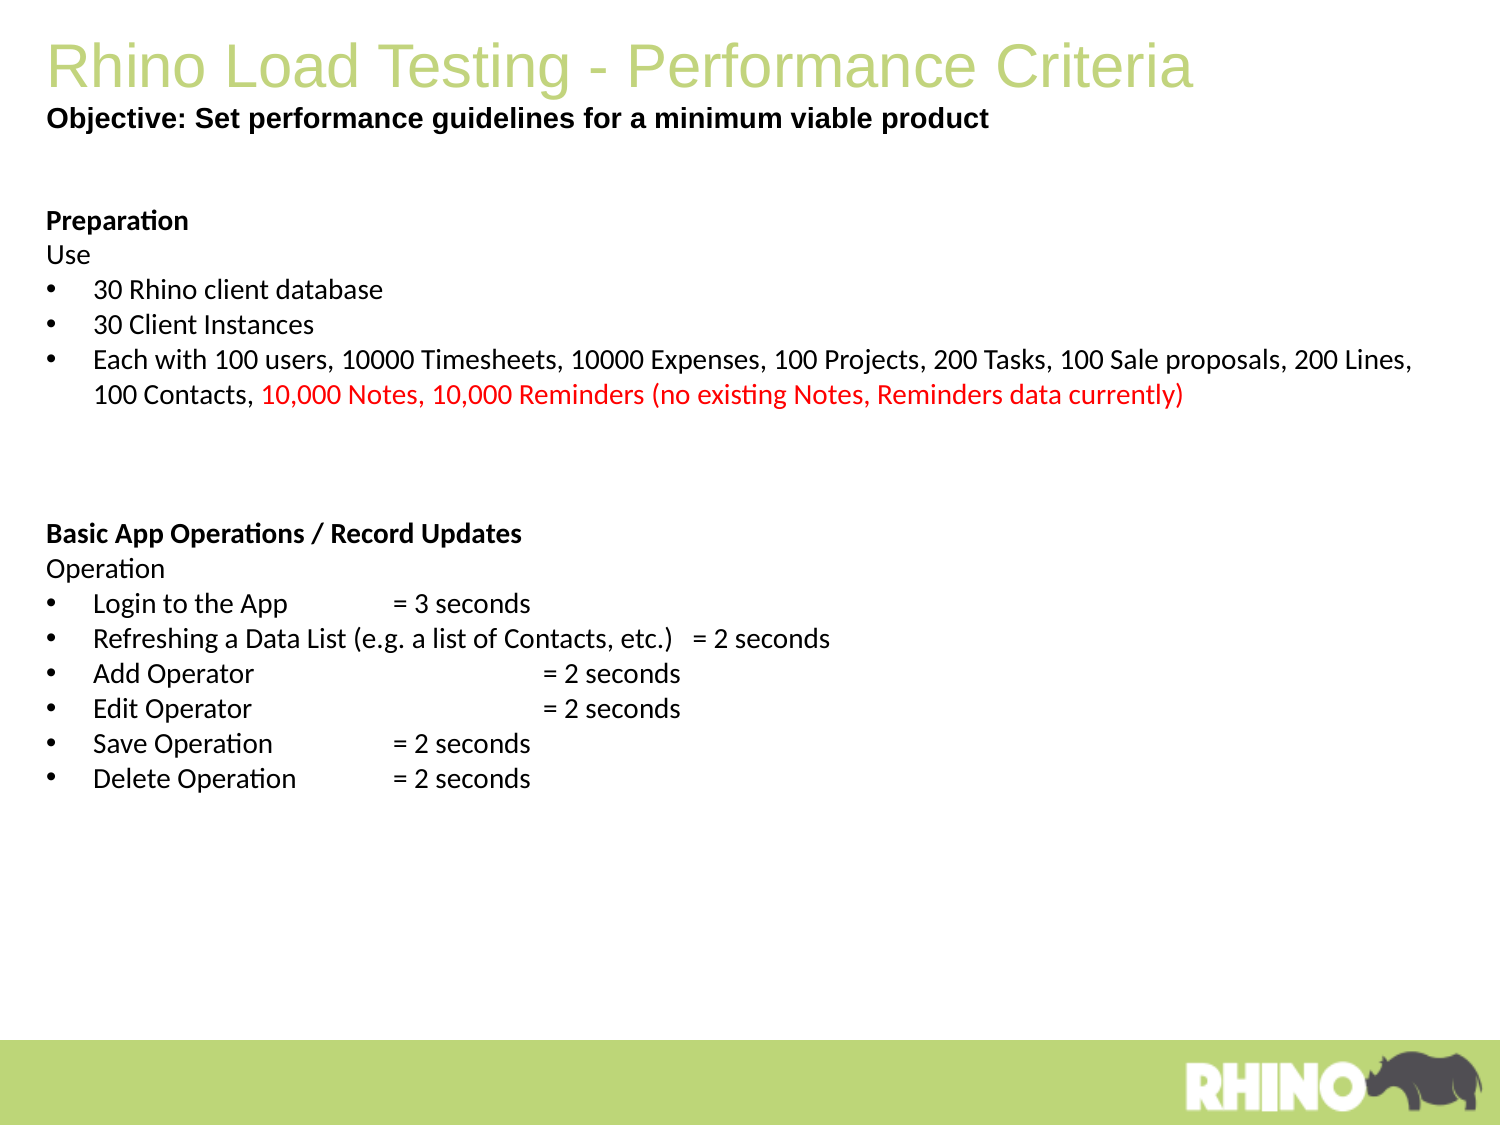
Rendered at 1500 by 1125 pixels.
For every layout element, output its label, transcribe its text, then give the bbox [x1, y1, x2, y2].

title Rhino Load Testing - Performance Criteria Objective: Set performance guidelines for a minimum viable product [31, 18, 1425, 143]
text_box Preparation Use 30 Rhino client database 30 Client Instances Each with 100 users, 10000 Timesheets, 10000 Expenses, 100 Projects, 200 Tasks, 100 Sale proposals, 200 Lines, 100 Contacts, 10,000 Notes, 10,000 Reminders (no existing Notes, Reminders data currently) [31, 193, 1461, 507]
text_box Basic App Operations / Record Updates Operation Login to the App = 3 seconds Refreshing a Data List (e.g. a list of Contacts, etc.) = 2 seconds Add Operator = 2 seconds Edit Operator = 2 seconds Save Operation = 2 seconds Delete Operation = 2 seconds [31, 507, 1461, 907]
